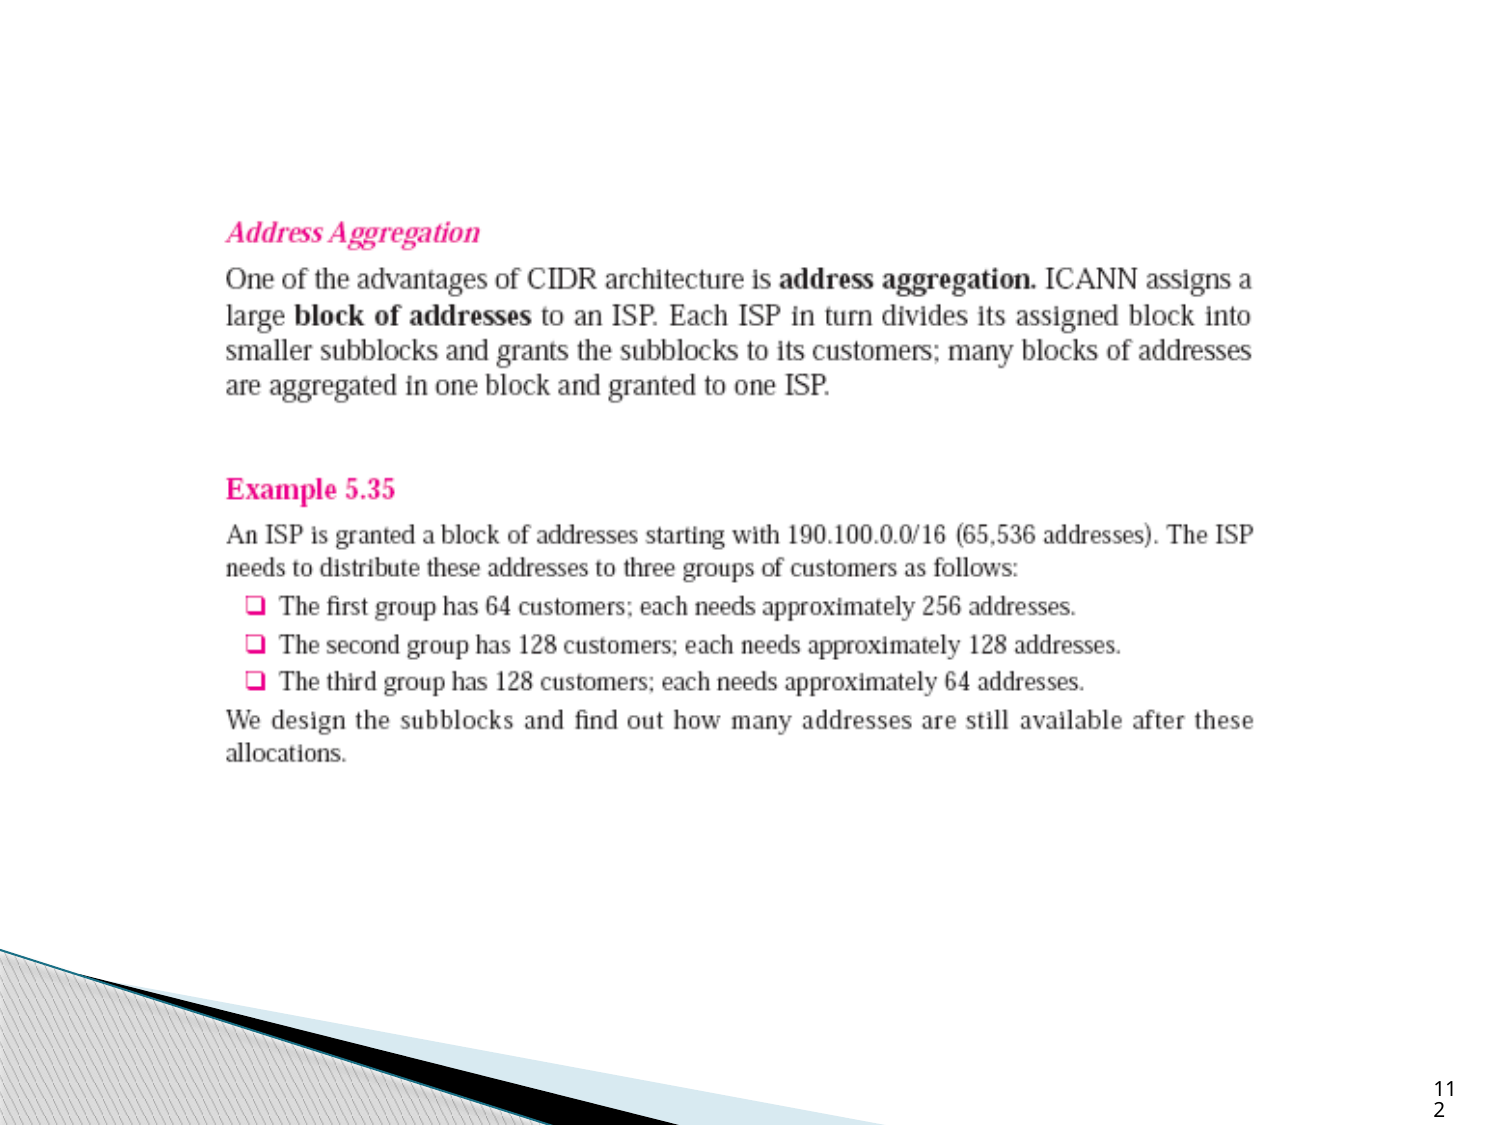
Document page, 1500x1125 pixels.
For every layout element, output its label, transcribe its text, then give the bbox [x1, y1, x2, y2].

slide_number 112 [1418, 1051, 1479, 1112]
picture [199, 187, 1292, 798]
